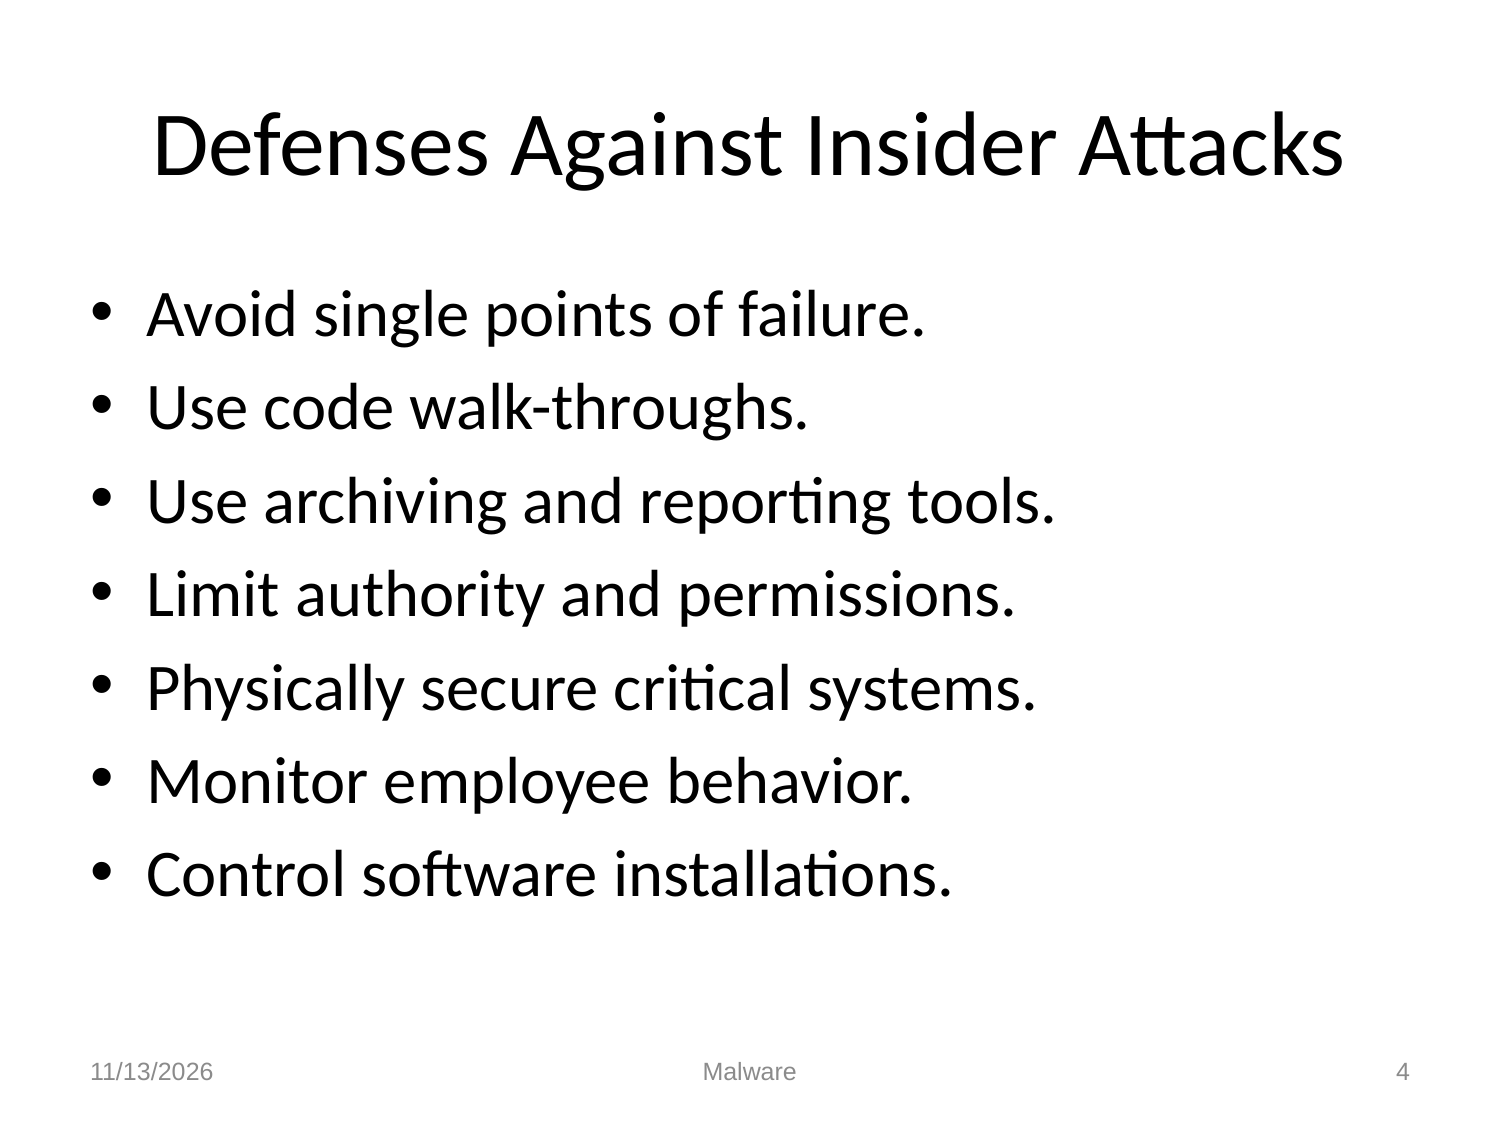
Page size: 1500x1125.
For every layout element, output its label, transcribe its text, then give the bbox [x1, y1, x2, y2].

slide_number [75, 1042, 425, 1103]
title Defenses Against Insider Attacks [75, 45, 1425, 233]
slide_number 4 [1074, 1042, 1425, 1103]
list Avoid single points of failure. Use code walk-throughs. Use archiving and reporting tools. Limit authority and permissions. Physically secure critical systems. Monitor employee behavior. Control software installations. [75, 262, 1425, 1005]
footer Malware [512, 1042, 988, 1103]
